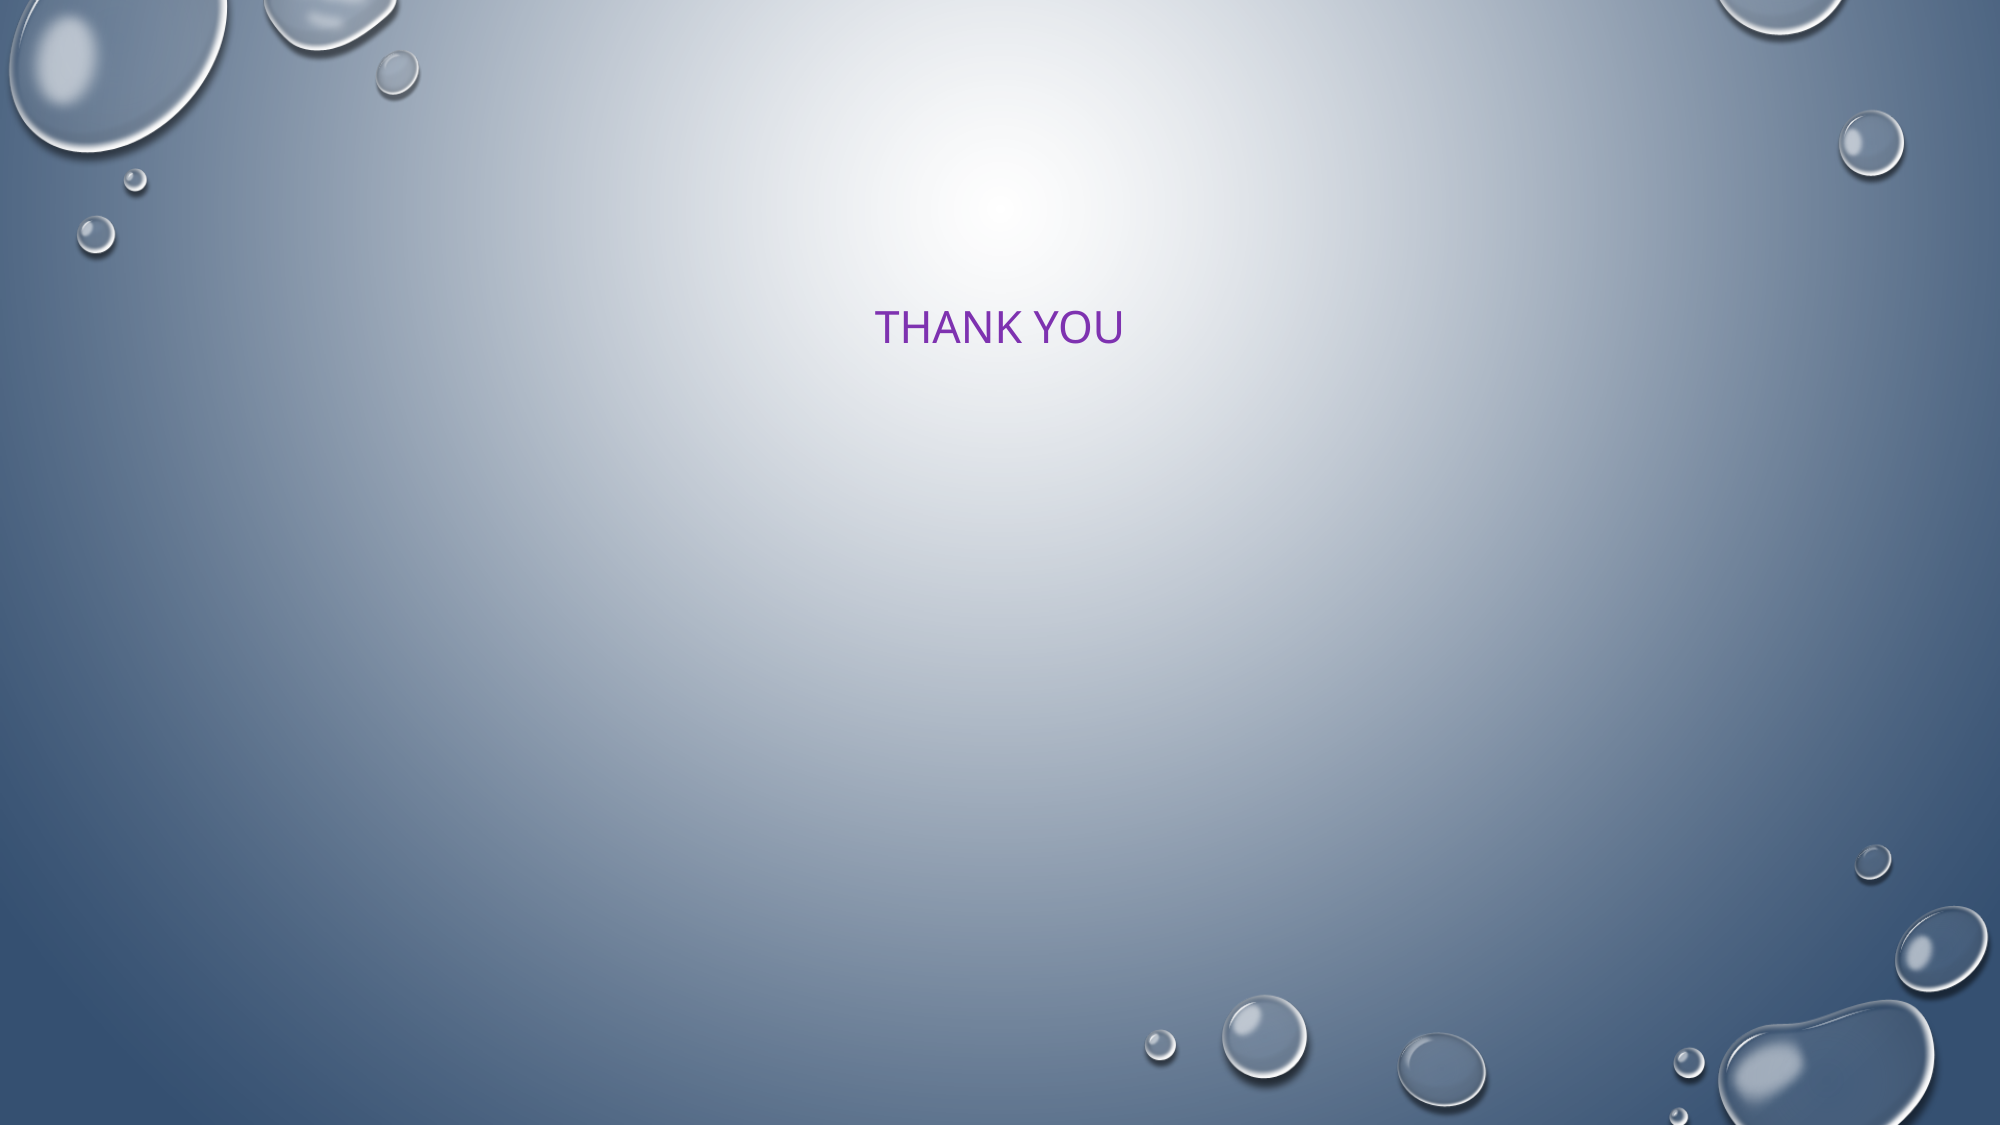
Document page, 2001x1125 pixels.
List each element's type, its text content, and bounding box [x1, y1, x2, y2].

title Thank YOU [149, 101, 1851, 364]
picture [0, 0, 2000, 1125]
